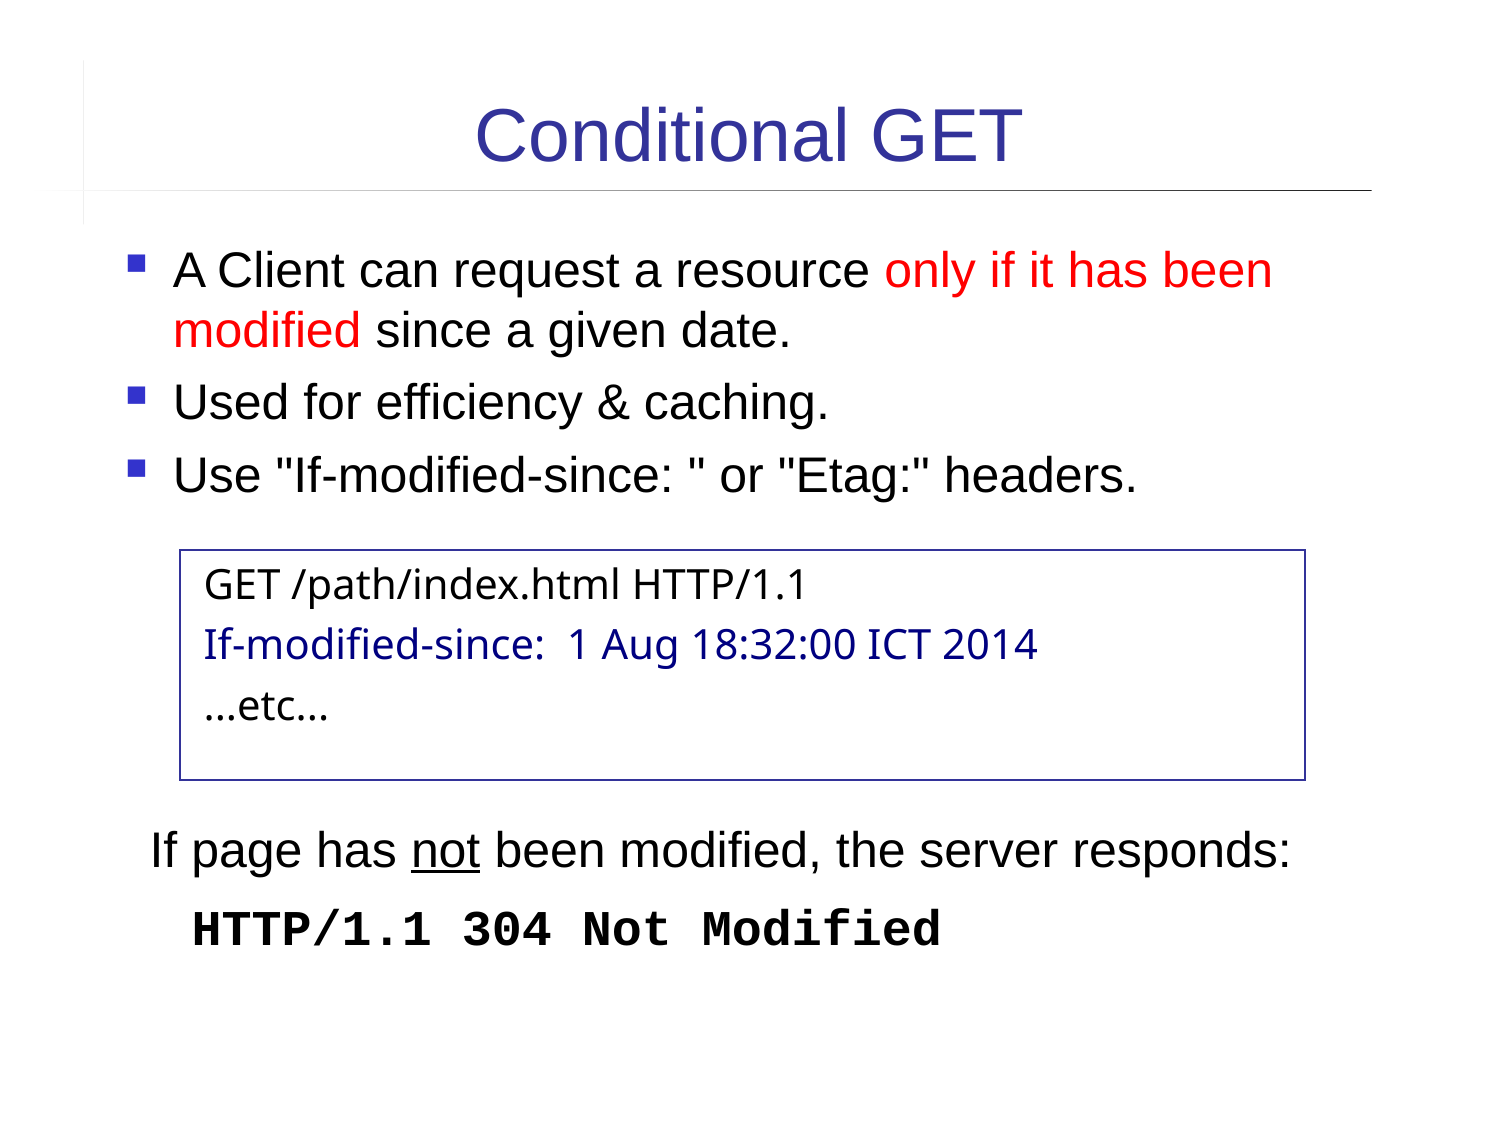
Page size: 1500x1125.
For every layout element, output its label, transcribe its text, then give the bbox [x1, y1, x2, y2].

text_box A Client can request a resource only if it has been modified since a given date. Used for efficiency & caching. Use "If-modified-since: " or "Etag:" headers. [110, 229, 1410, 550]
text_box GET /path/index.html HTTP/1.1 If-modified-since: 1 Aug 18:32:00 ICT 2014 ...etc... [180, 549, 1305, 780]
text_box If page has not been modified, the server responds: HTTP/1.1 304 Not Modified [134, 809, 1410, 963]
text_box Conditional GET [100, 42, 1400, 185]
